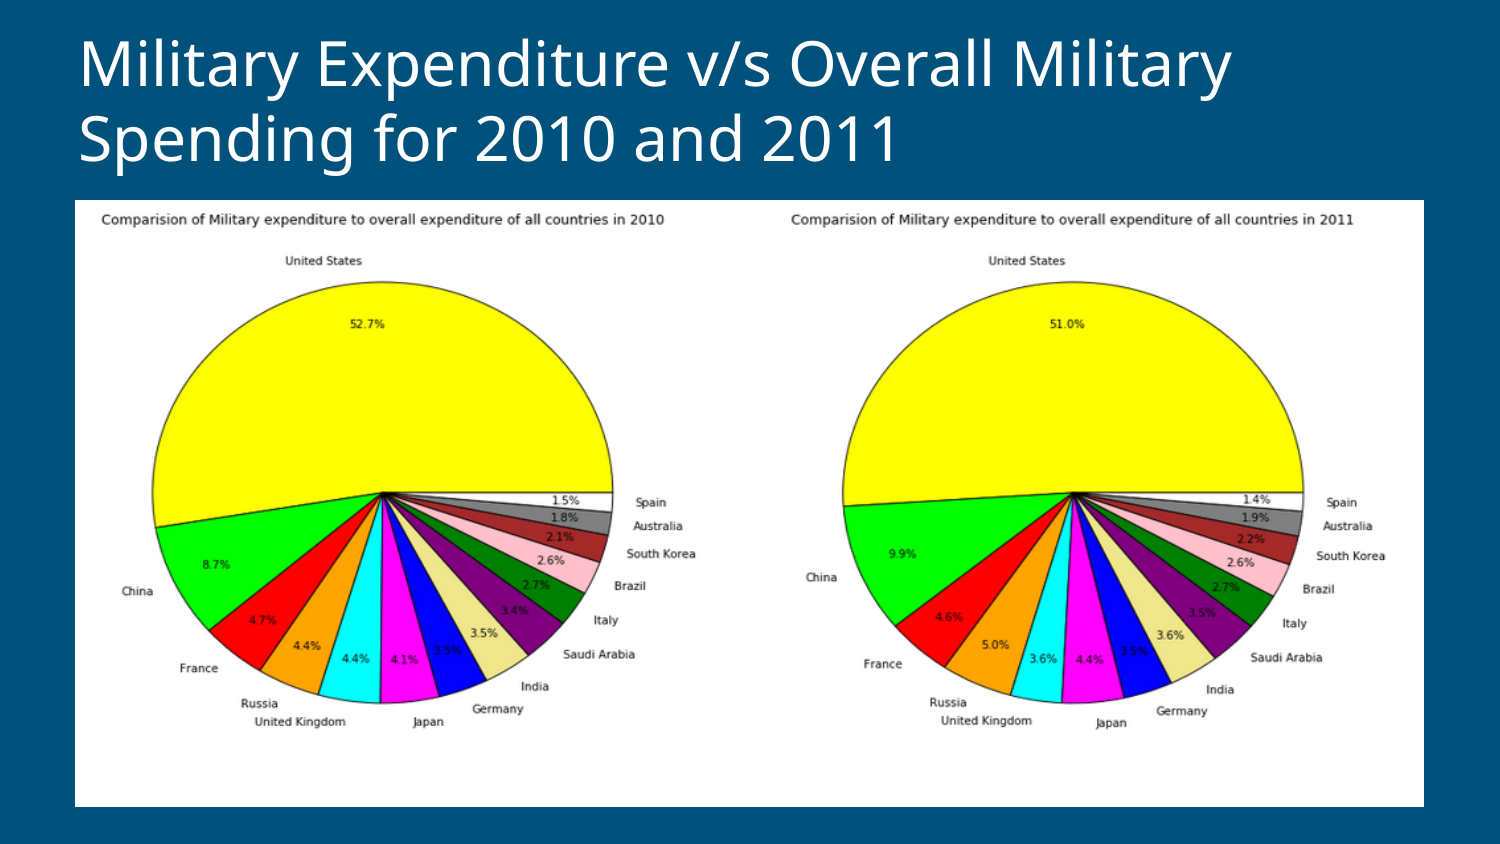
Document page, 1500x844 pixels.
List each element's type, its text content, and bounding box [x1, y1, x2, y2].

title Military Expenditure v/s Overall Military Spending for 2010 and 2011 [63, 25, 1437, 189]
picture [76, 201, 1423, 806]
